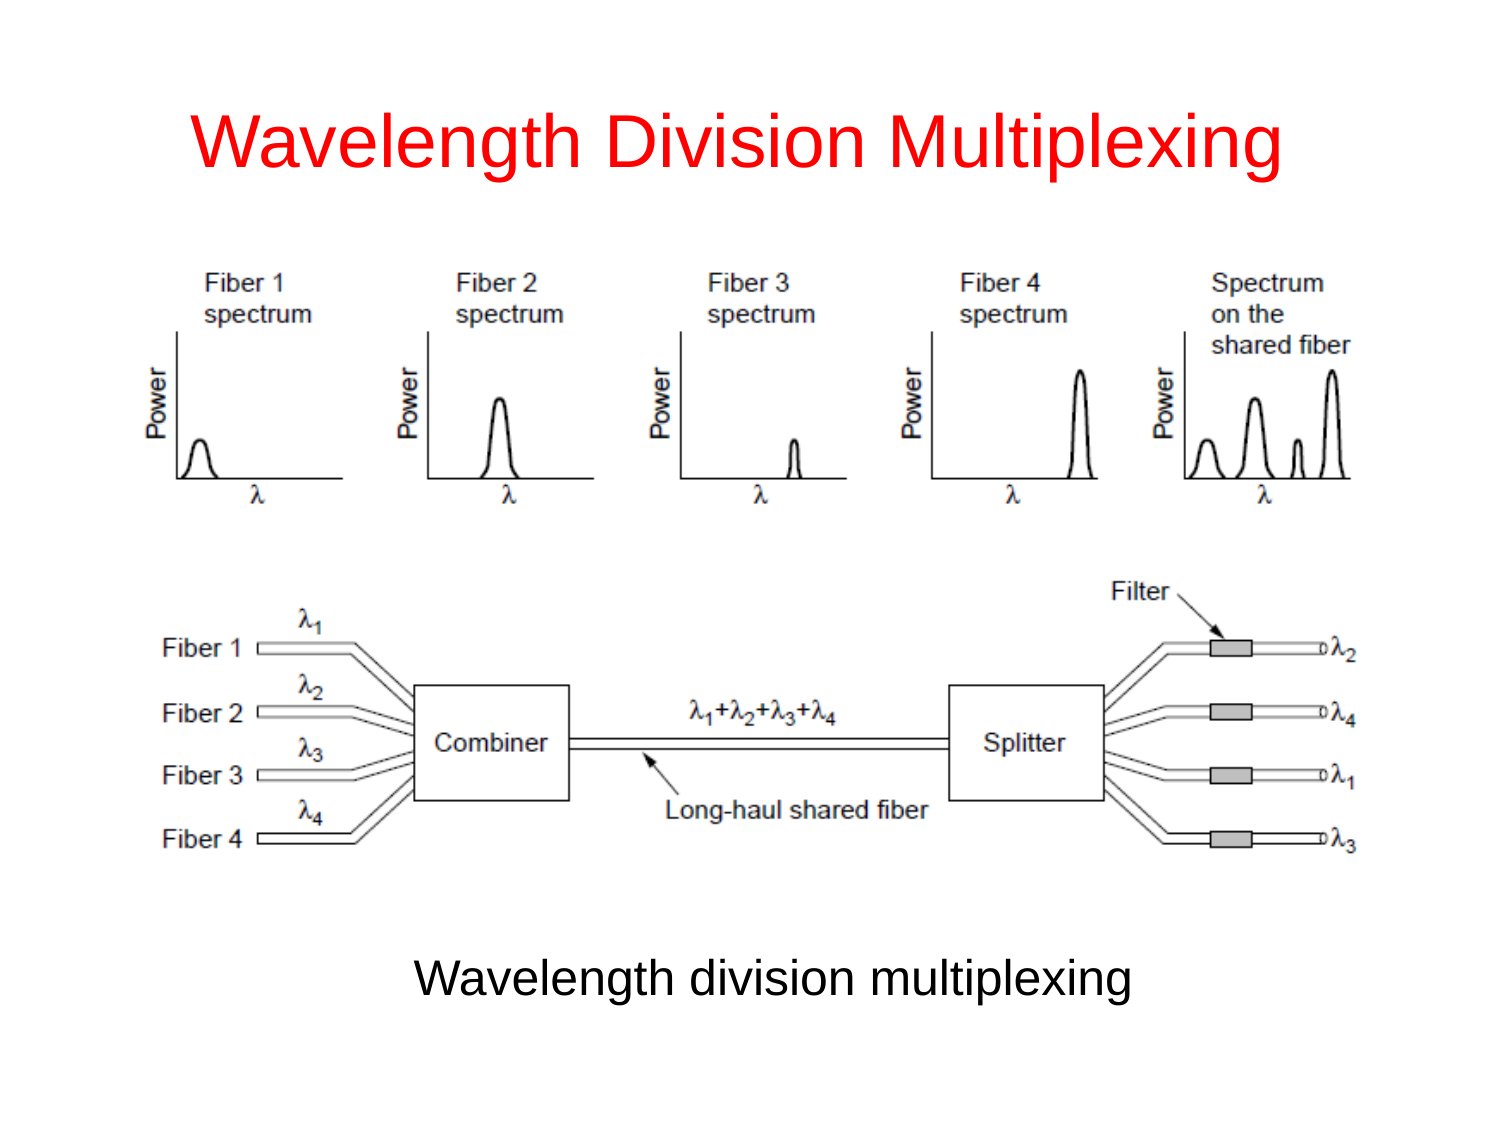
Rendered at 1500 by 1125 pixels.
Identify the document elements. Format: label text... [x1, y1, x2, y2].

list Wavelength division multiplexing [47, 937, 1500, 1075]
picture [98, 237, 1401, 888]
title Wavelength Division Multiplexing [62, 50, 1413, 225]
